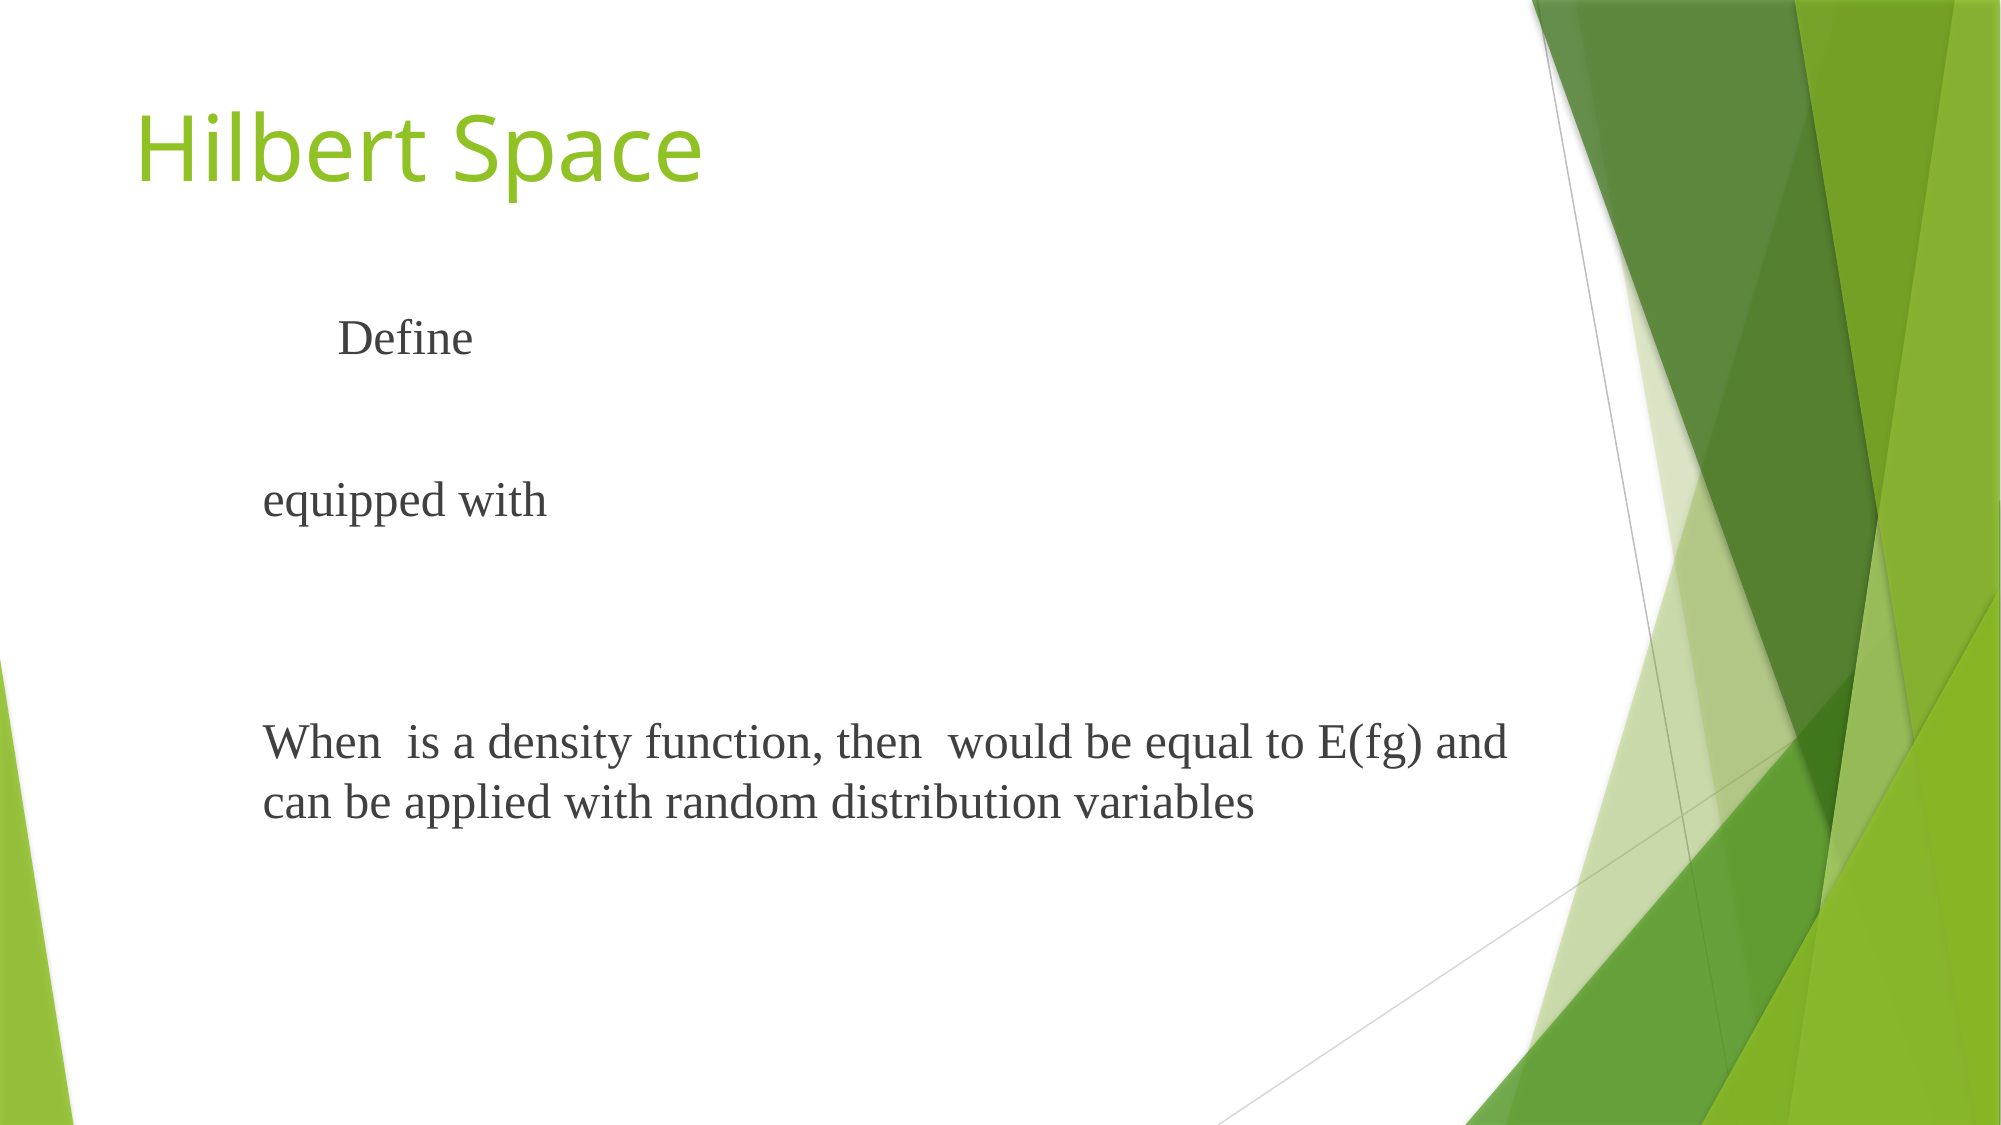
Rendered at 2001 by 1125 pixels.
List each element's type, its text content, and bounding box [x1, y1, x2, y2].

title Hilbert Space [118, 82, 1529, 299]
